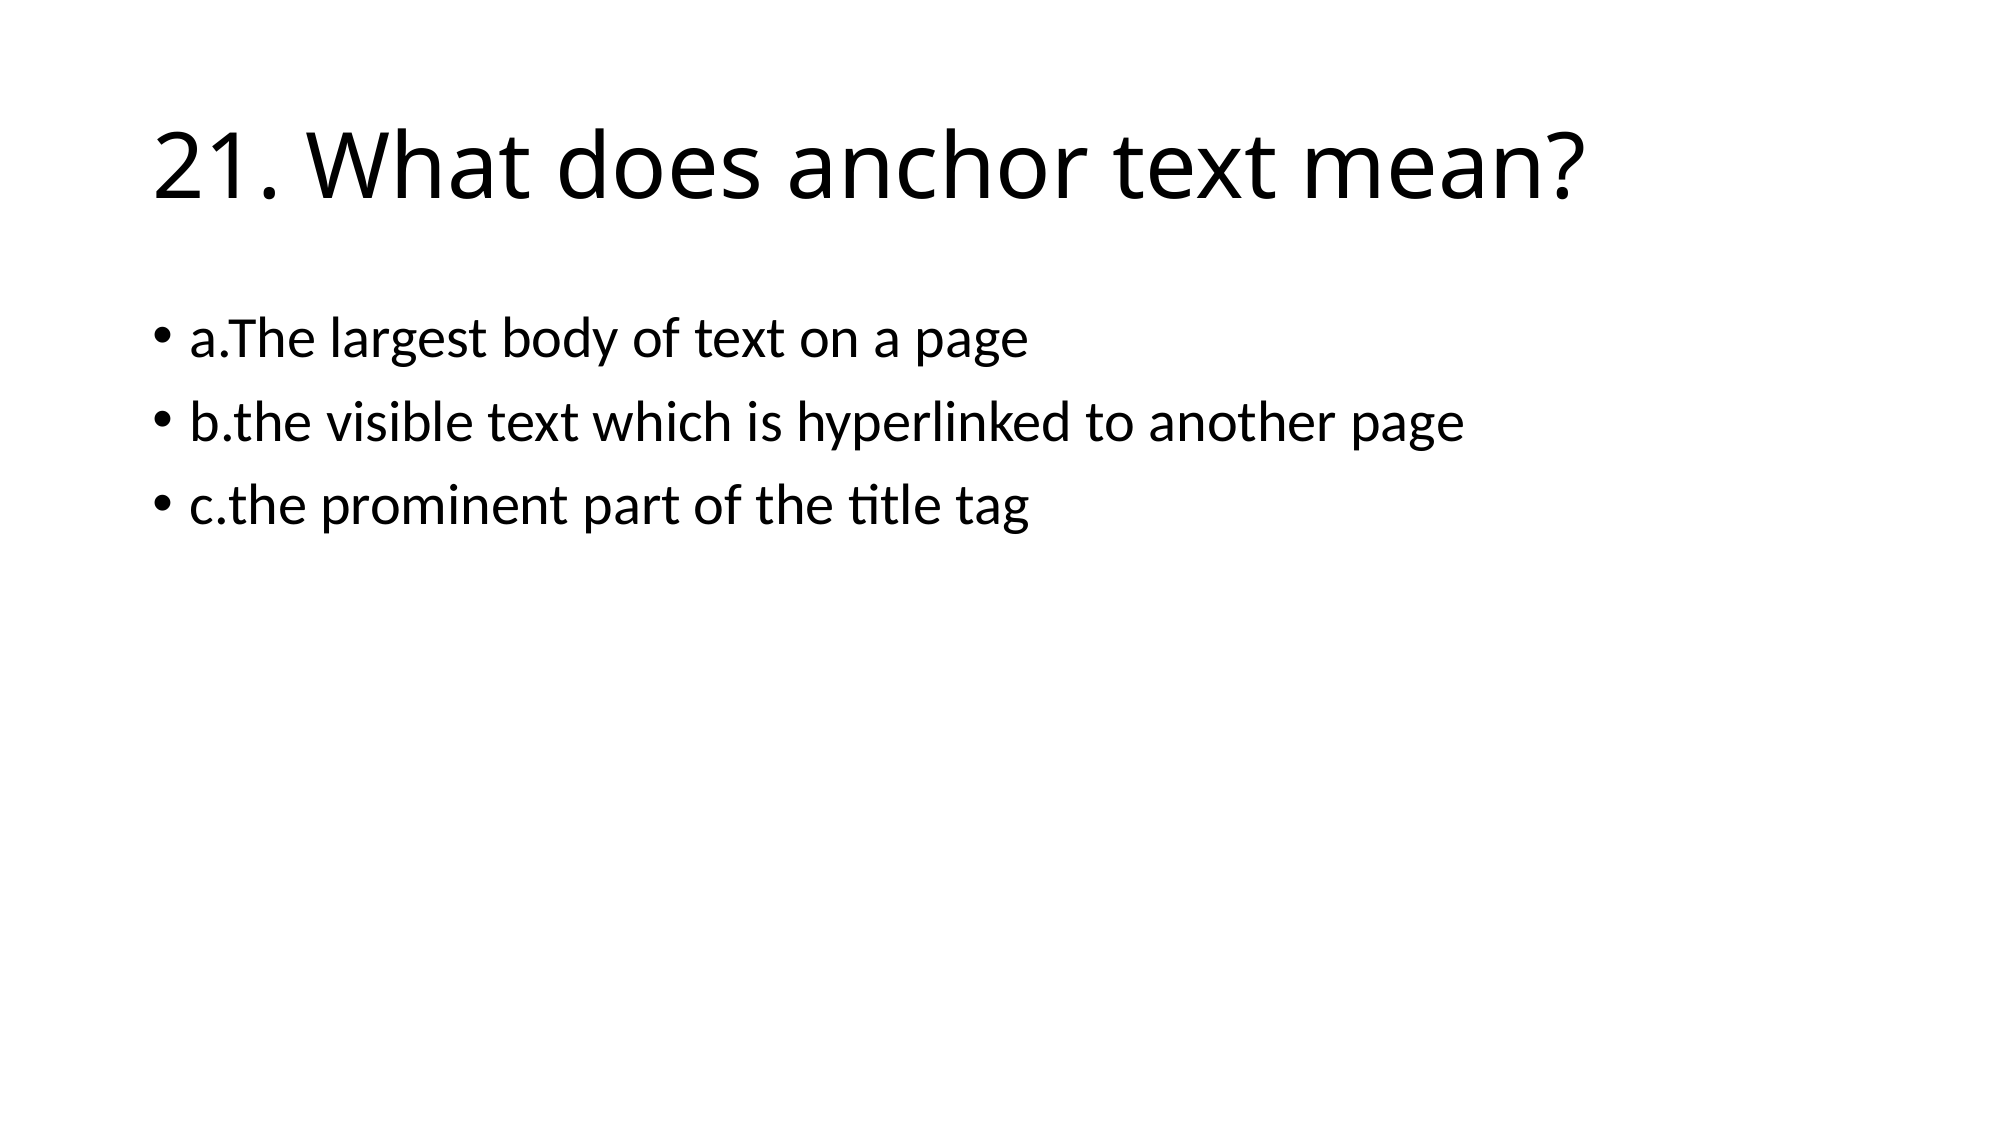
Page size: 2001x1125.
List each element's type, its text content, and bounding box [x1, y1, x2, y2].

list a.The largest body of text on a page b.the visible text which is hyperlinked to another page c.the prominent part of the title tag [137, 299, 1863, 1014]
title 21. What does anchor text mean? [137, 59, 1863, 278]
